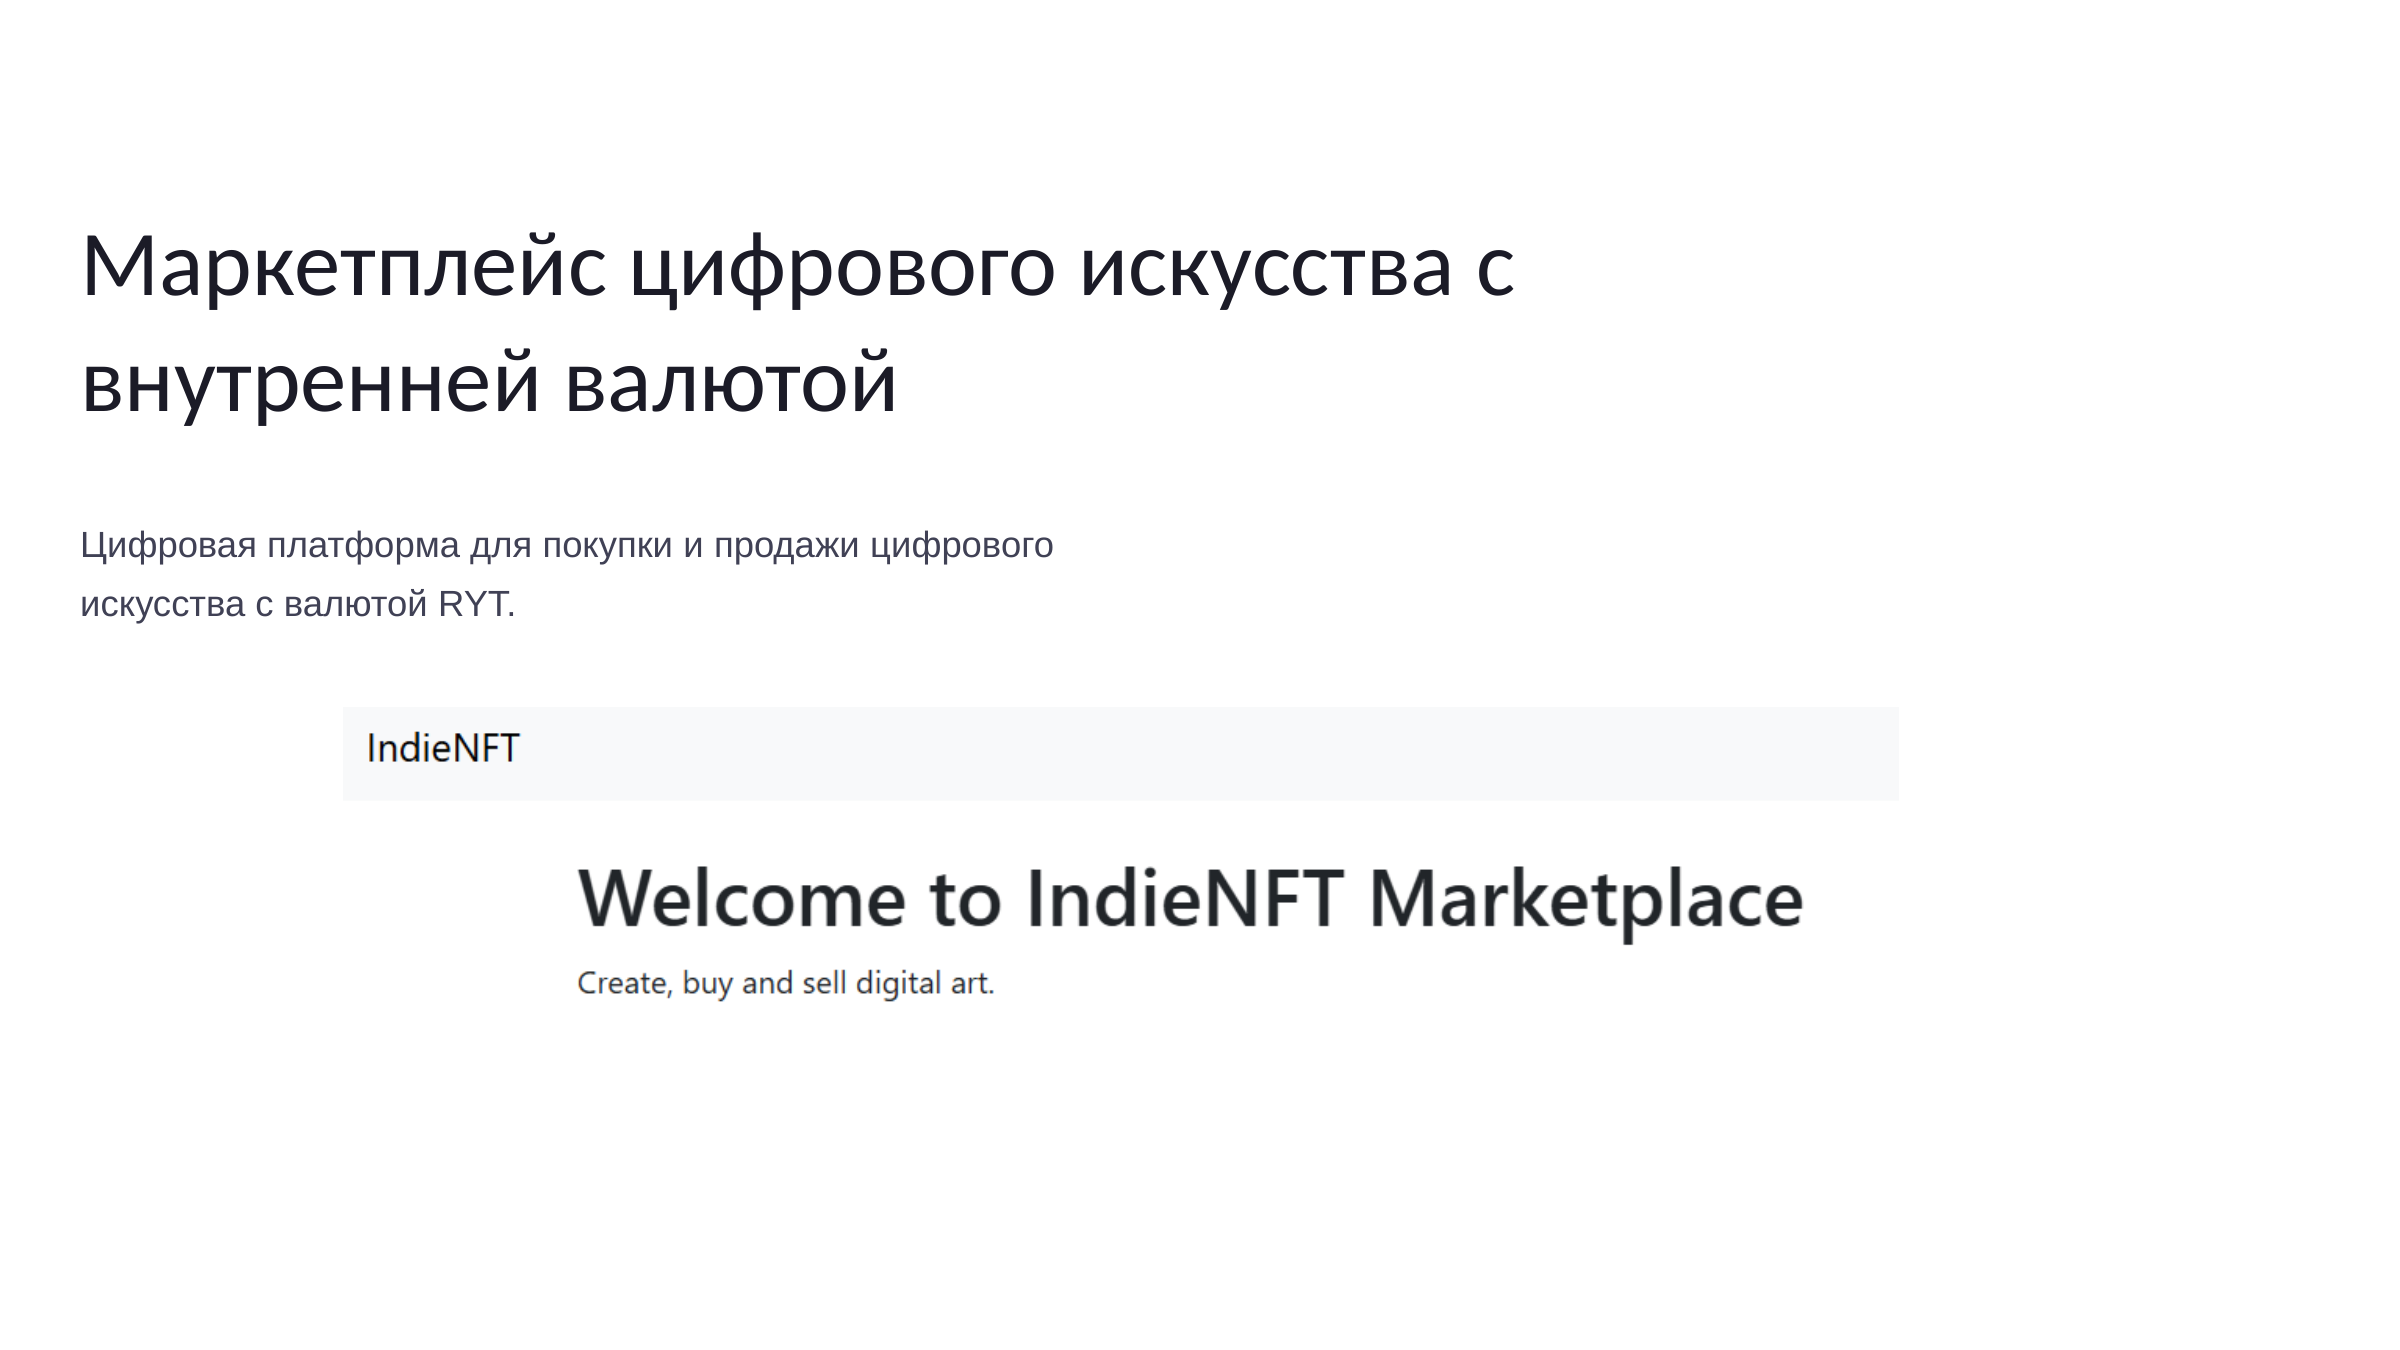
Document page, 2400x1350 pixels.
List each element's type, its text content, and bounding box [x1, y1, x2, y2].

text_box [1550, 658, 2346, 1163]
picture [343, 707, 1899, 1025]
text_box Цифровая платформа для покупки и продажи цифрового искусства с валютой RYT. [80, 505, 1103, 625]
text_box Маркетплейс цифрового искусства с внутренней валютой [80, 198, 1567, 548]
